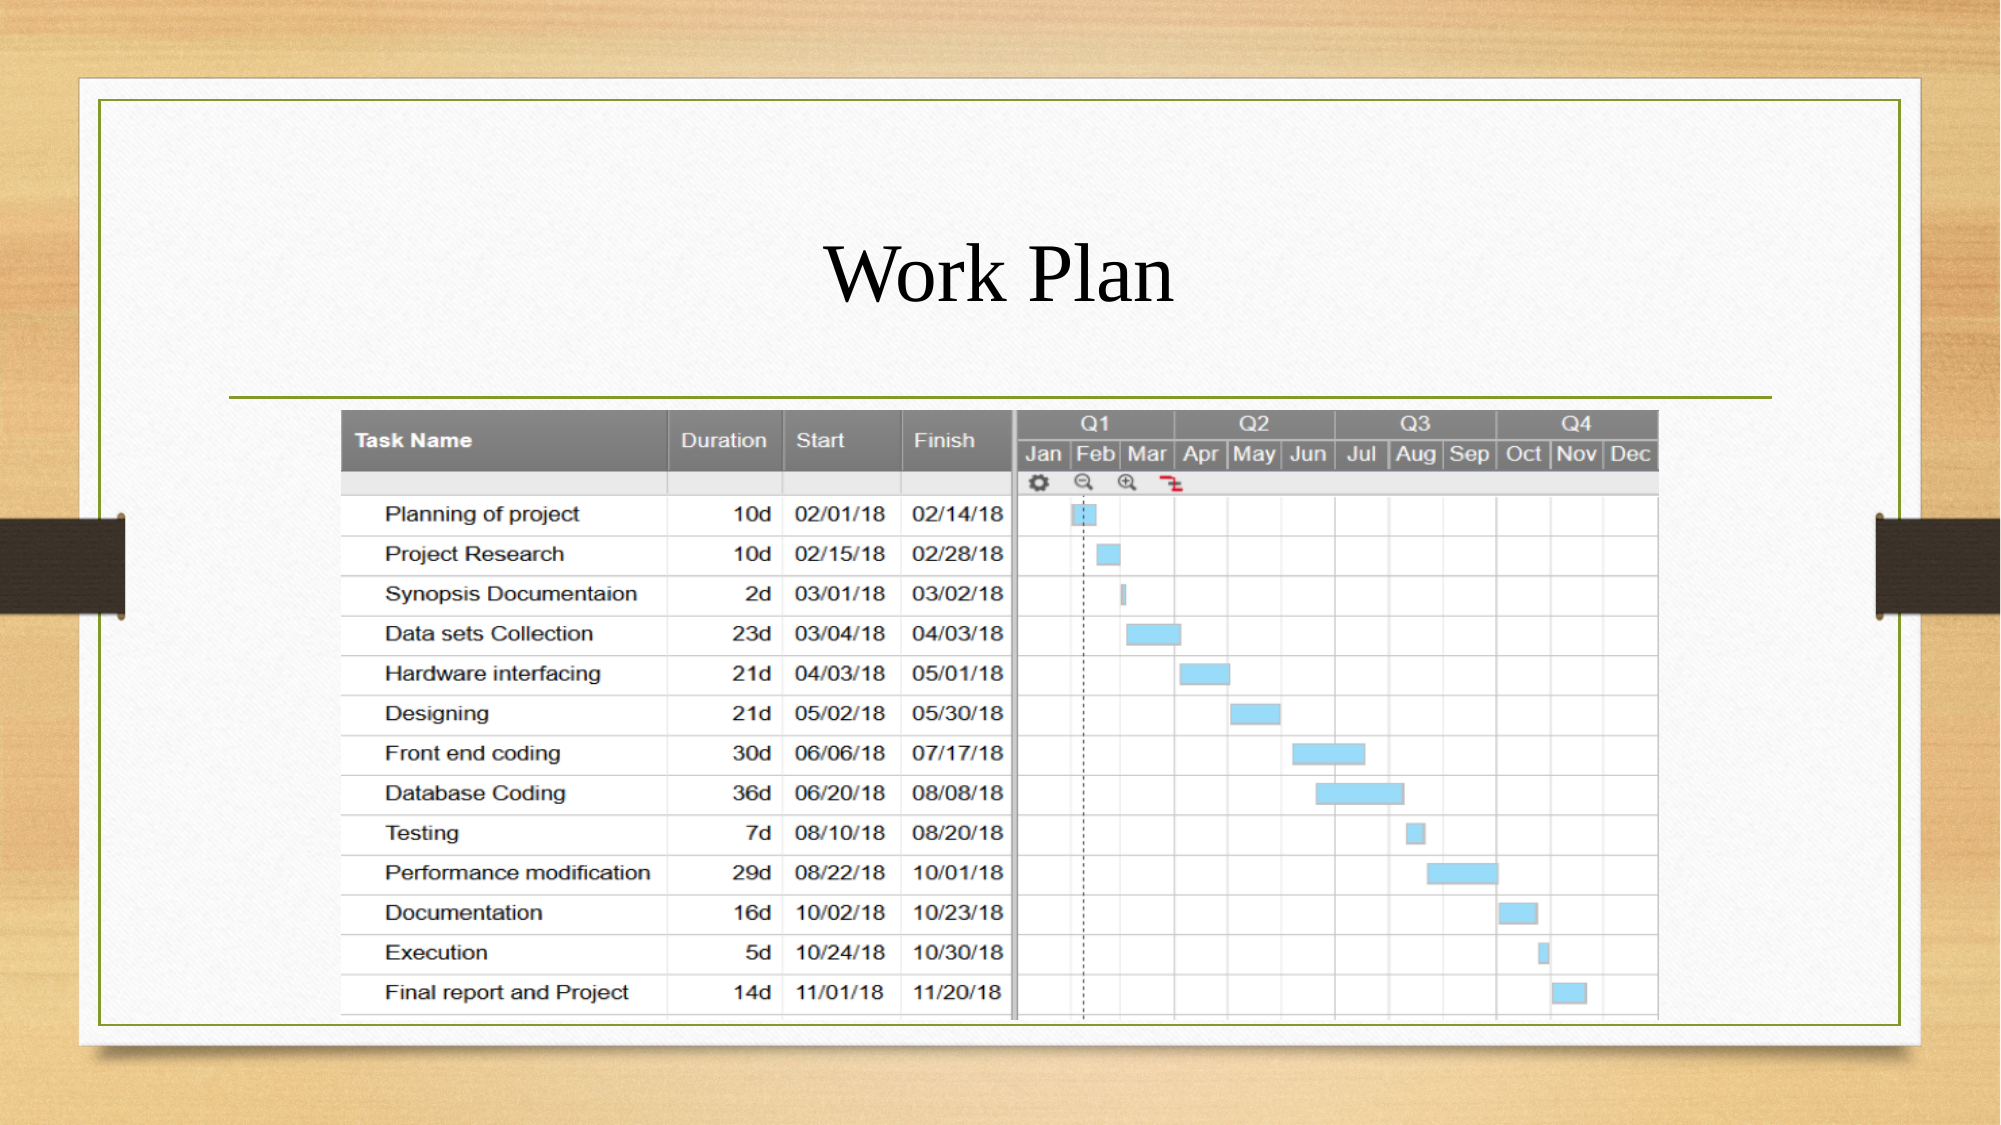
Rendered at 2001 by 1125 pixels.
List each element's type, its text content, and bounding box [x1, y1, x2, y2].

picture [0, 0, 2001, 1125]
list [340, 410, 1659, 1020]
title Work Plan [212, 161, 1788, 375]
